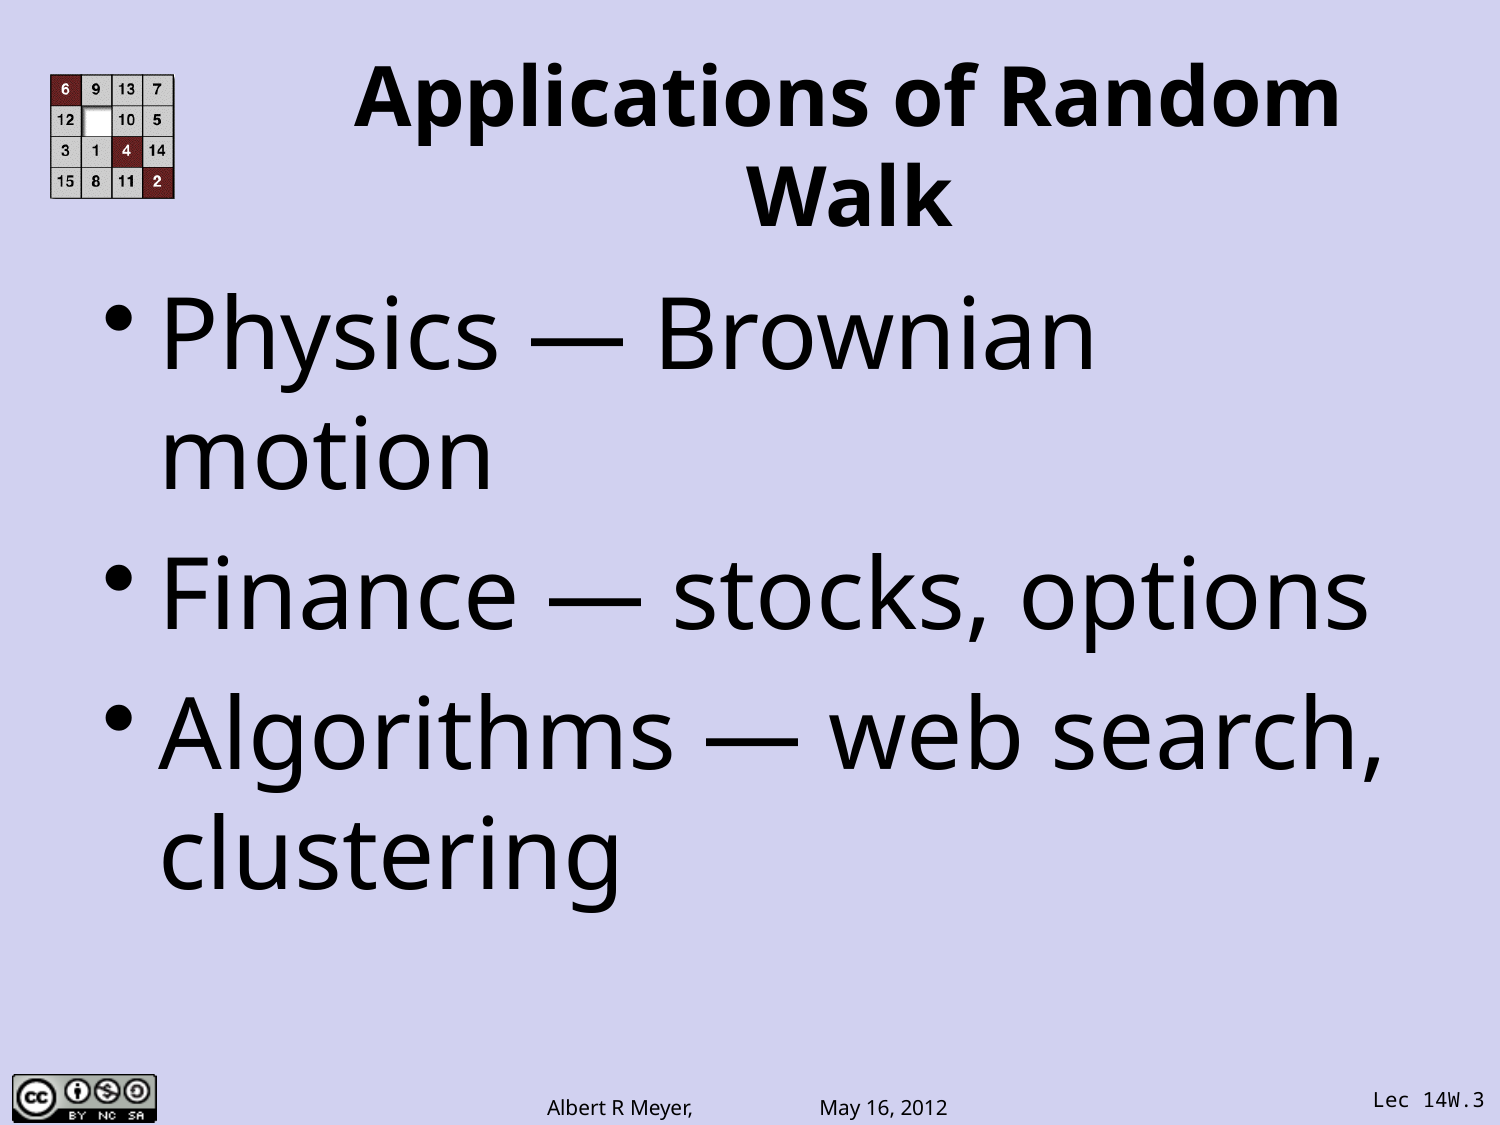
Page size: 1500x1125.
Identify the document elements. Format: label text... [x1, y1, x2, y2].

title Applications of Random Walk [236, 49, 1463, 238]
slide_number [512, 1087, 983, 1125]
slide_number Lec 14W.3 [1312, 1079, 1500, 1125]
picture [12, 1074, 157, 1123]
list Physics — Brownian motion Finance — stocks, options Algorithms — web search, clustering [87, 262, 1426, 863]
picture [50, 74, 175, 199]
